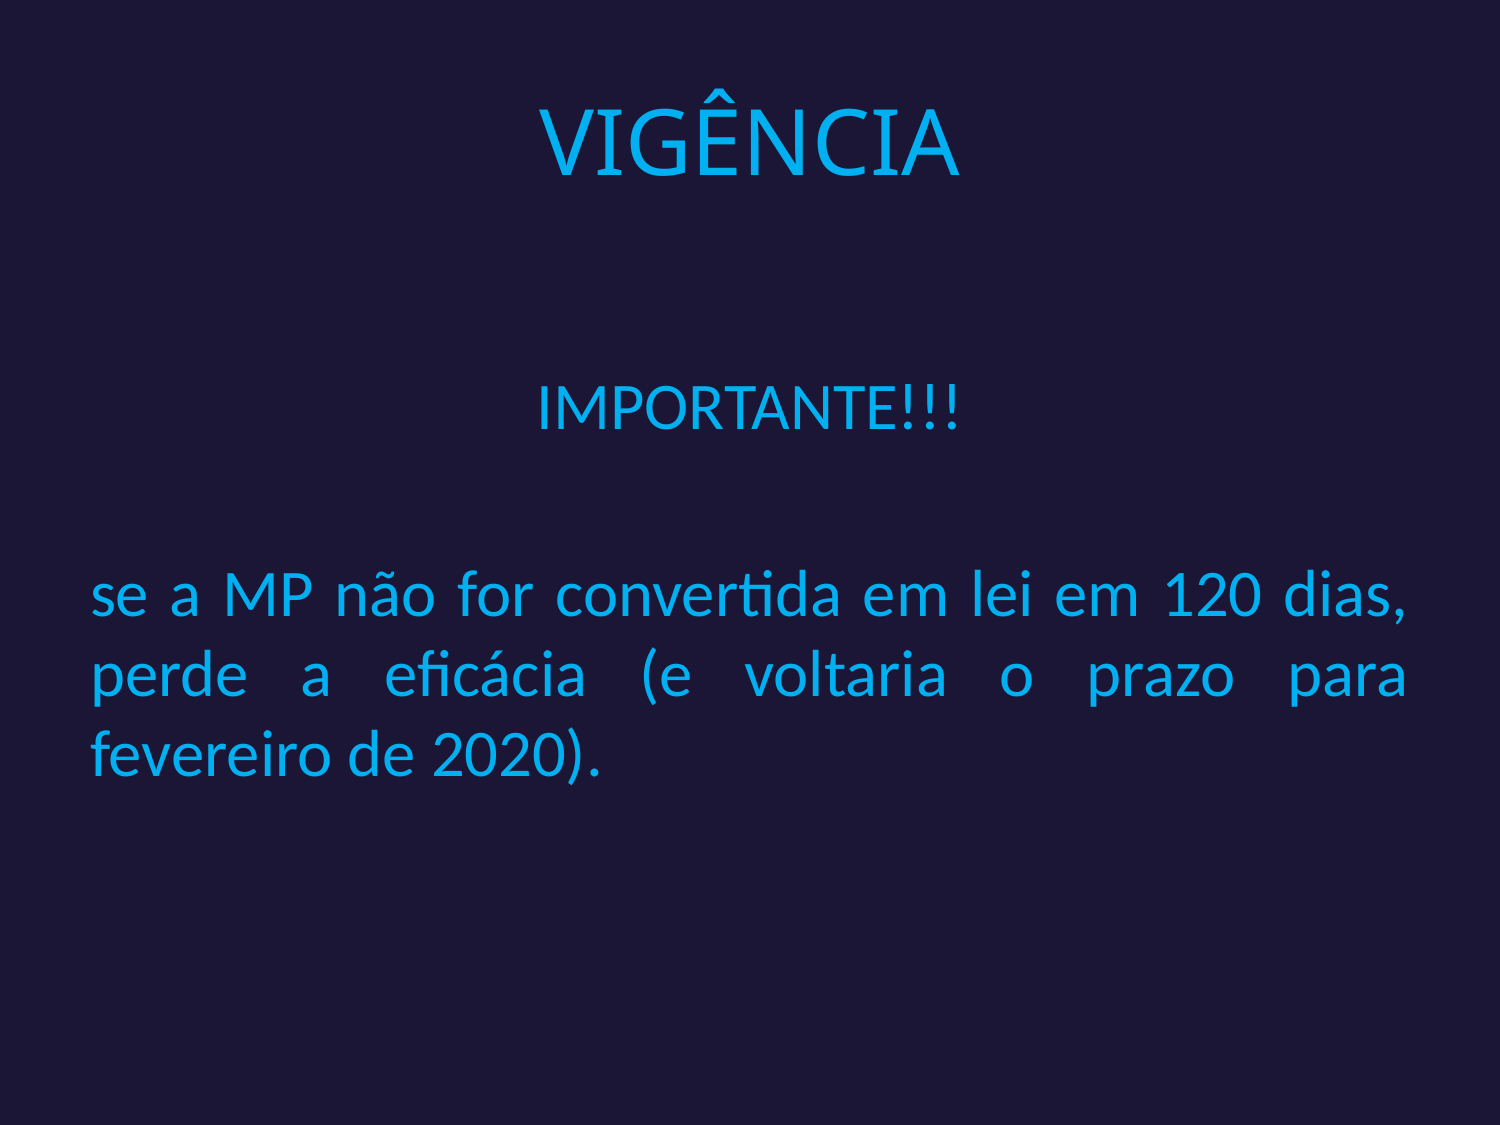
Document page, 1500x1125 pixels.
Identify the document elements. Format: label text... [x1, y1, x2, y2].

title VIGÊNCIA [75, 45, 1425, 233]
list IMPORTANTE!!! se a MP não for convertida em lei em 120 dias, perde a eficácia (e voltaria o prazo para fevereiro de 2020). [75, 262, 1425, 1005]
